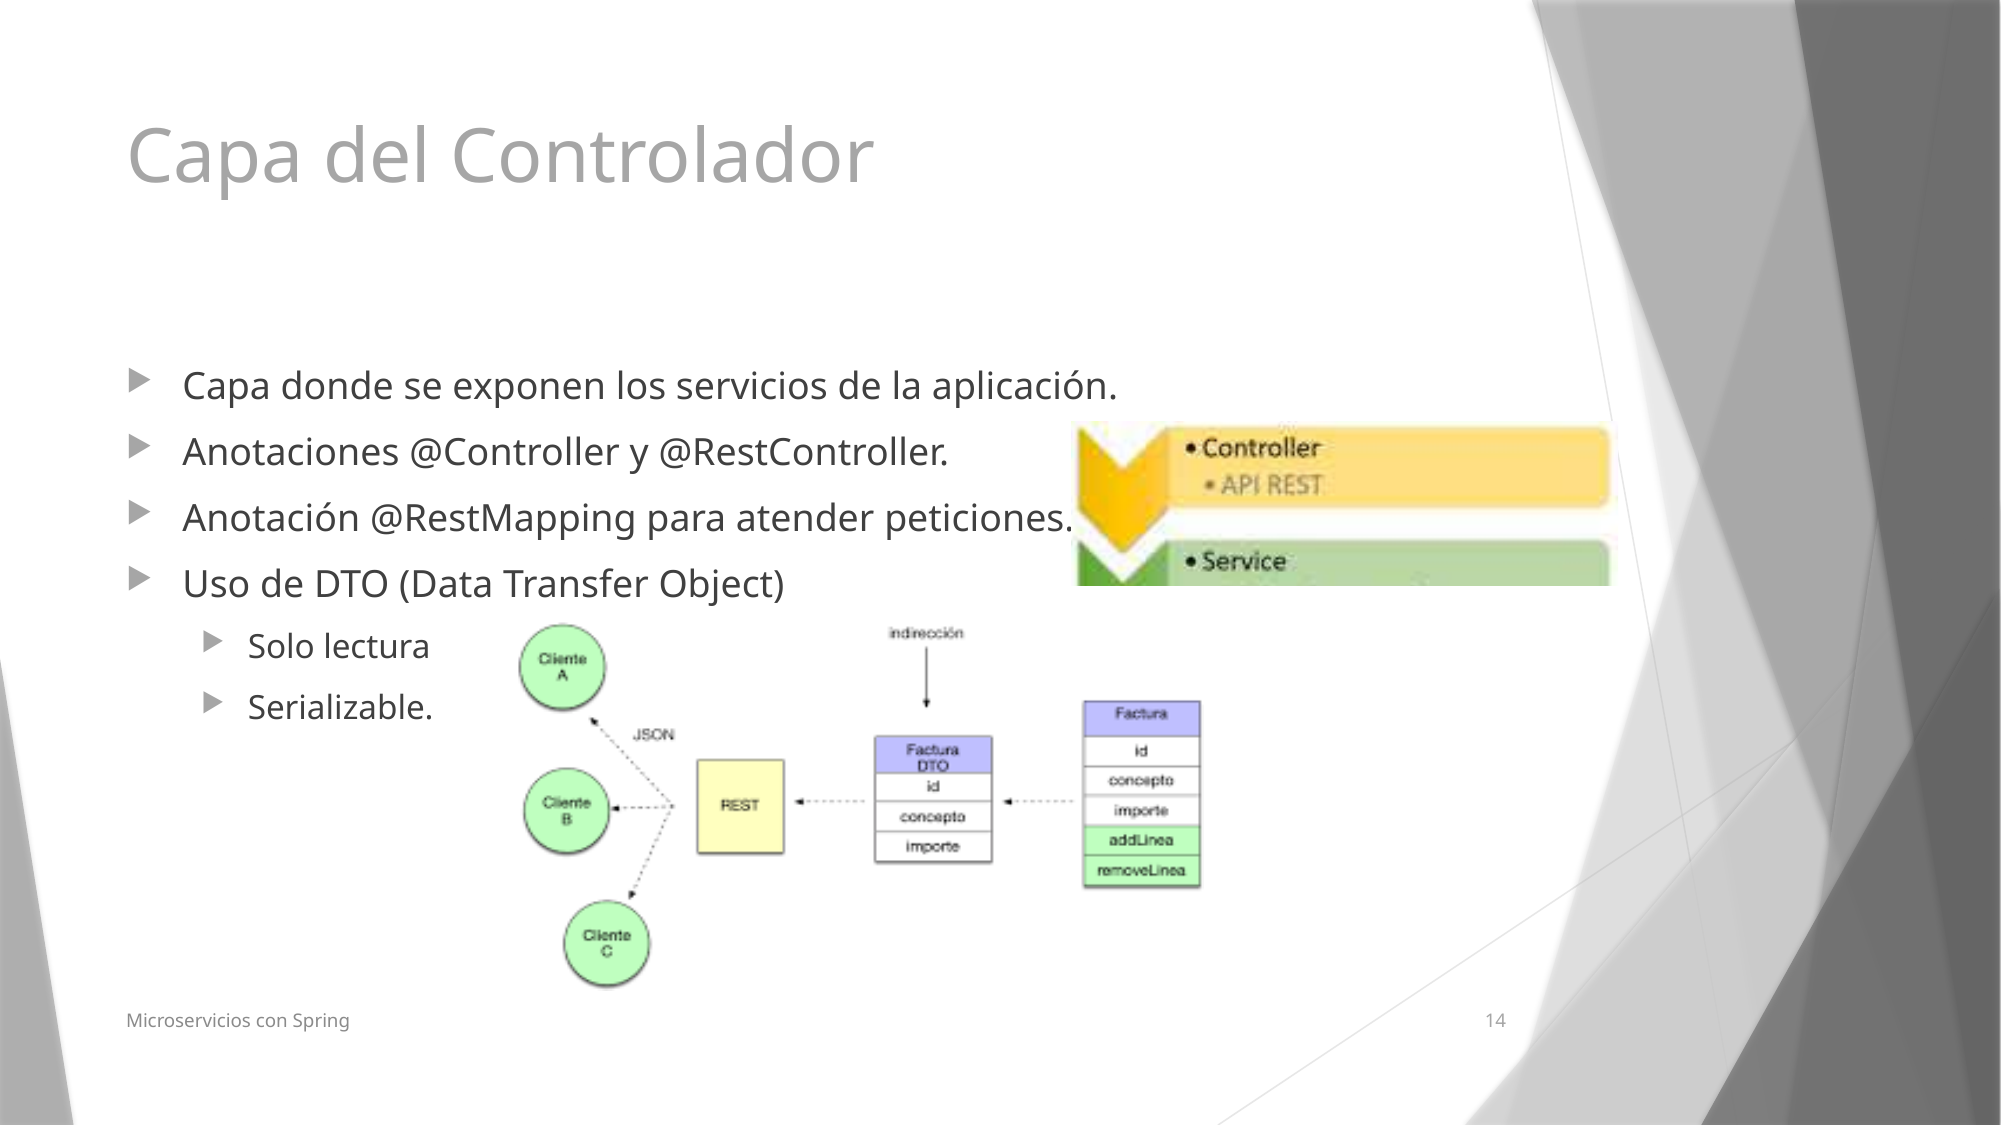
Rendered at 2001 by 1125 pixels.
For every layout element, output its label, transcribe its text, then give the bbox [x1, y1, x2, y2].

title Capa del Controlador [111, 99, 1522, 317]
list Capa donde se exponen los servicios de la aplicación. Anotaciones @Controller y @RestController. Anotación @RestMapping para atender peticiones. Uso de DTO (Data Transfer Object) Solo lectura Serializable. [111, 354, 1522, 992]
slide_number 14 [1409, 991, 1522, 1051]
footer Microservicios con Spring [111, 991, 1145, 1051]
picture [516, 620, 1205, 992]
picture [1070, 420, 1619, 587]
